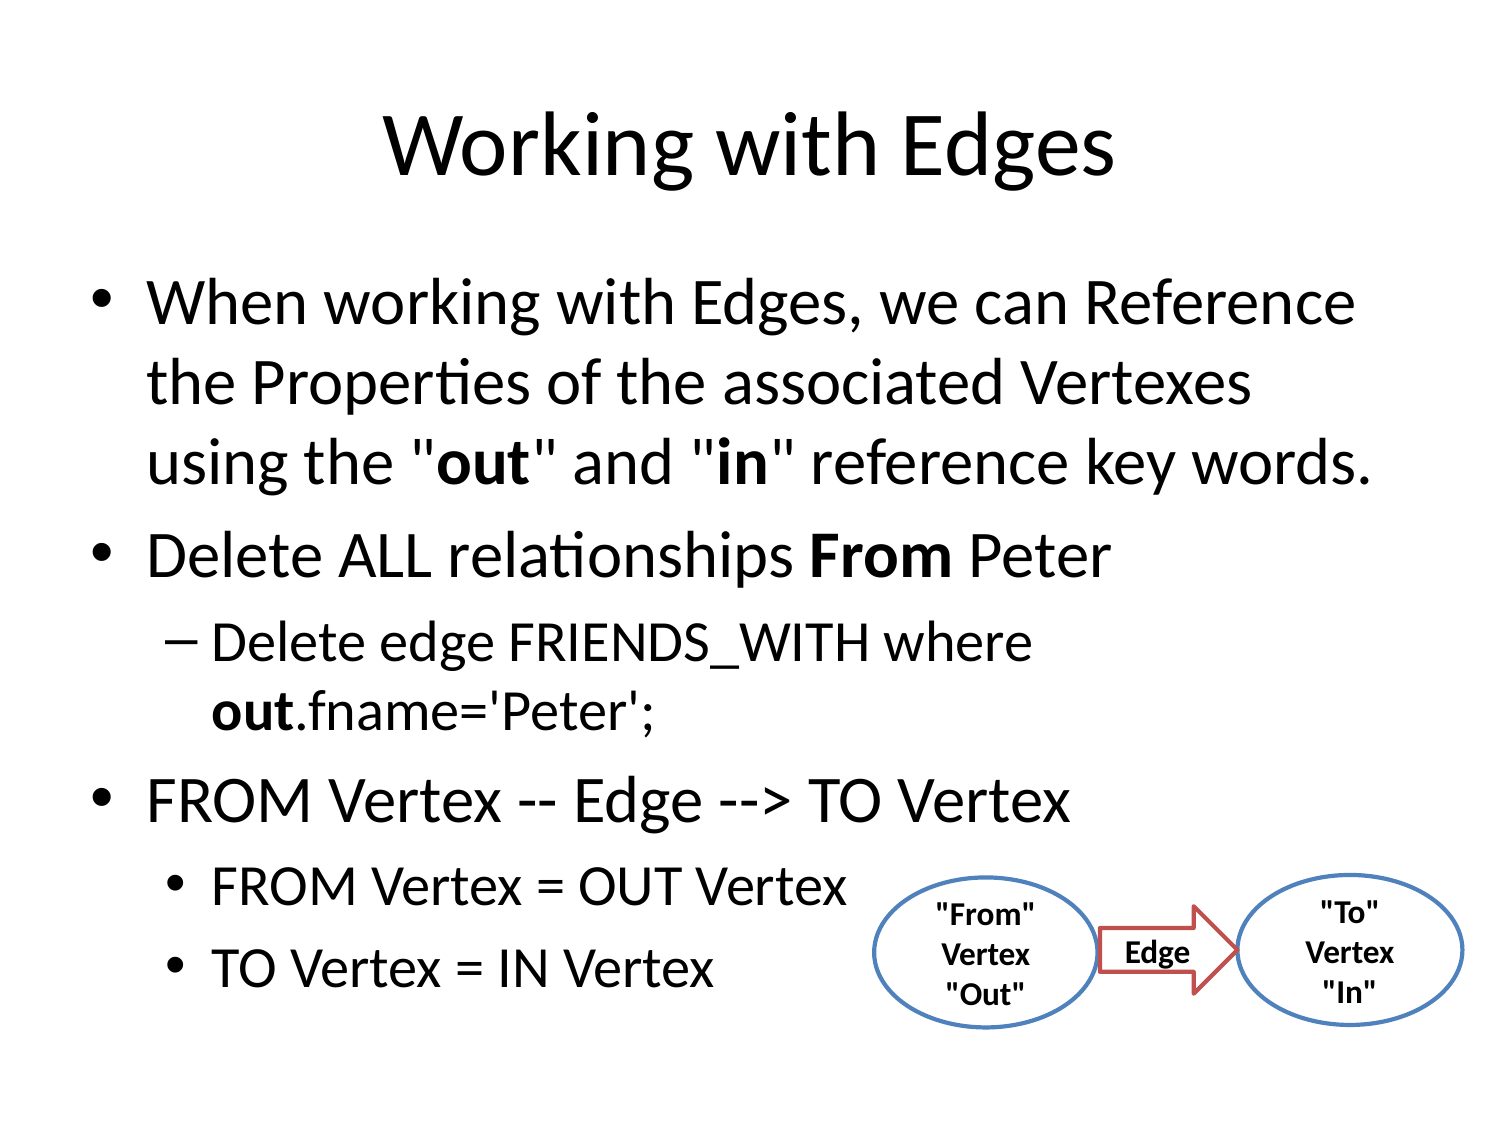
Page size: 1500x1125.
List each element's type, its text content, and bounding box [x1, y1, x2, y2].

text_box Edge [1097, 904, 1240, 996]
title Working with Edges [75, 45, 1425, 233]
text_box "From" Vertex "Out" [872, 875, 1097, 1030]
text_box "To" Vertex "In" [1235, 872, 1465, 1028]
list When working with Edges, we can Reference the Properties of the associated Vertexes using the "out" and "in" reference key words. Delete ALL relationships From Peter Delete edge FRIENDS_WITH where out.fname='Peter'; FROM Vertex -- Edge --> TO Vertex FROM Vertex = OUT Vertex TO Vertex = IN Vertex [75, 249, 1425, 1088]
